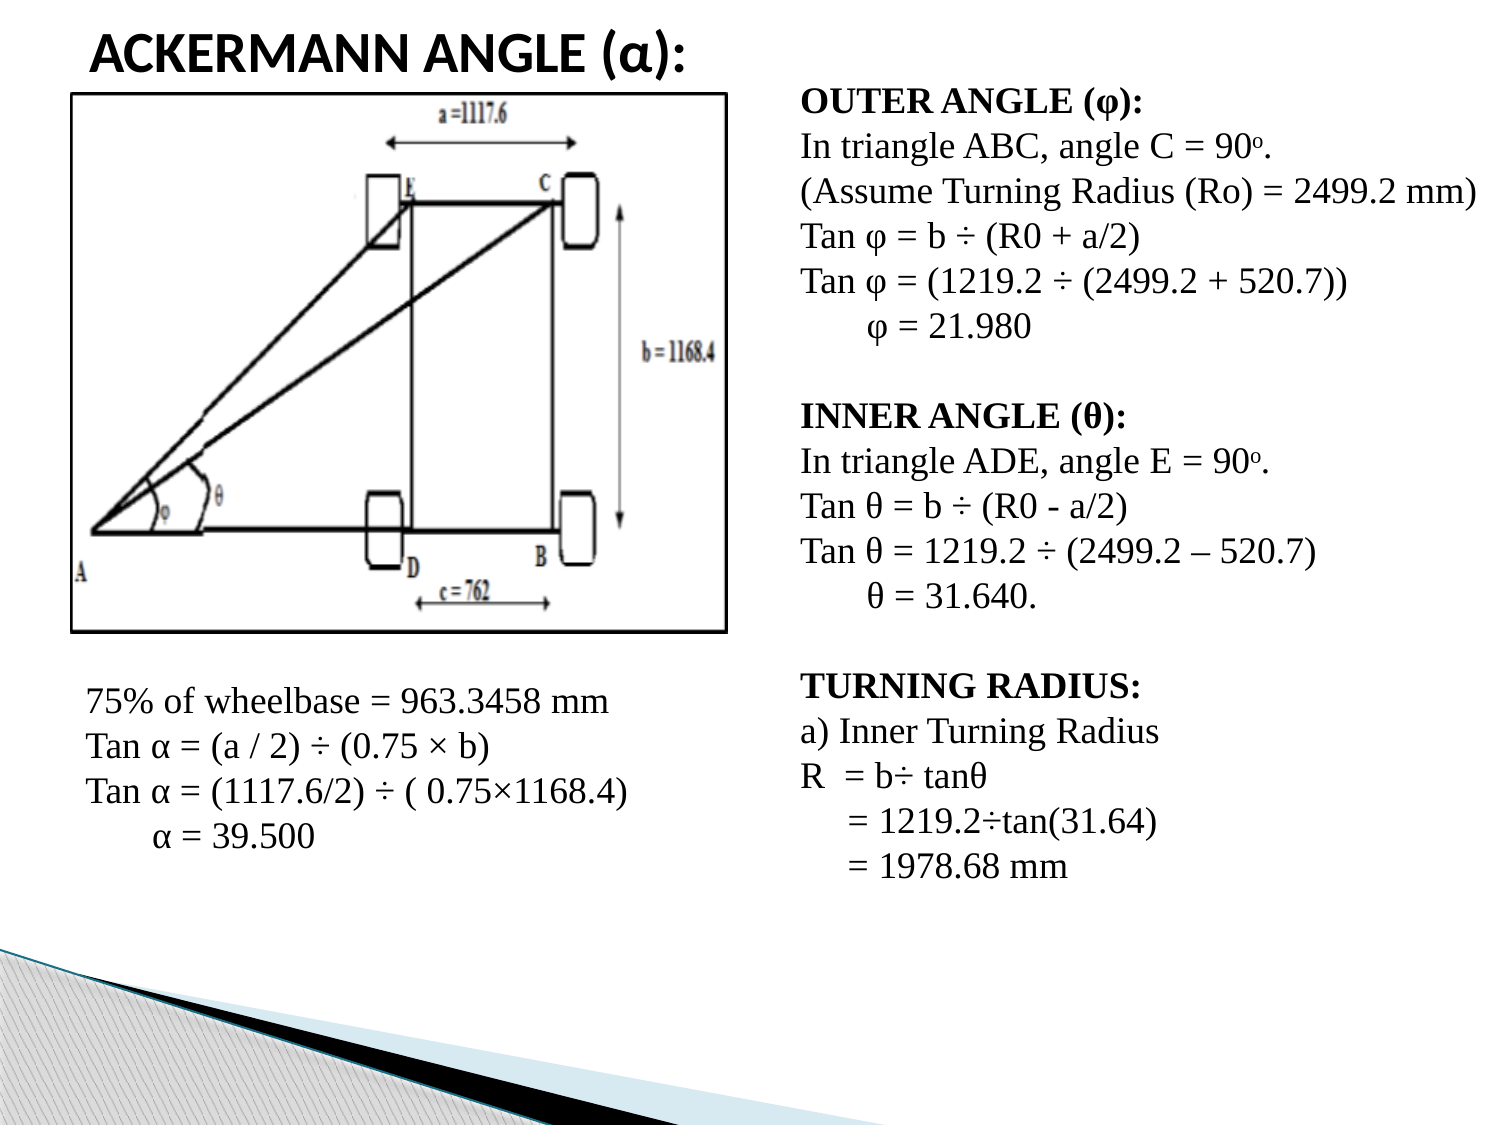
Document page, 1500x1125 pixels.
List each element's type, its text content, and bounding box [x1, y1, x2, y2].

text_box ACKERMANN ANGLE (α): [74, 7, 716, 92]
picture [70, 92, 728, 634]
text_box OUTER ANGLE (φ): In triangle ABC, angle C = 90ᵒ. (Assume Turning Radius (Ro) = 2499.2 mm) Tan φ = b ÷ (R0 + a/2) Tan φ = (1219.2 ÷ (2499.2 + 520.7)) φ = 21.980 INNER ANGLE (θ): In triangle ADE, angle E = 90ᵒ. Tan θ = b ÷ (R0 - a/2) Tan θ = 1219.2 ÷ (2499.2 – 520.7) θ = 31.640. TURNING RADIUS: a) Inner Turning Radius R = b÷ tanθ = 1219.2÷tan(31.64) = 1978.68 mm [785, 23, 1500, 894]
text_box 75% of wheelbase = 963.3458 mm Tan α = (a / 2) ÷ (0.75 × b) Tan α = (1117.6/2) ÷ ( 0.75×1168.4) α = 39.500 [70, 668, 786, 864]
